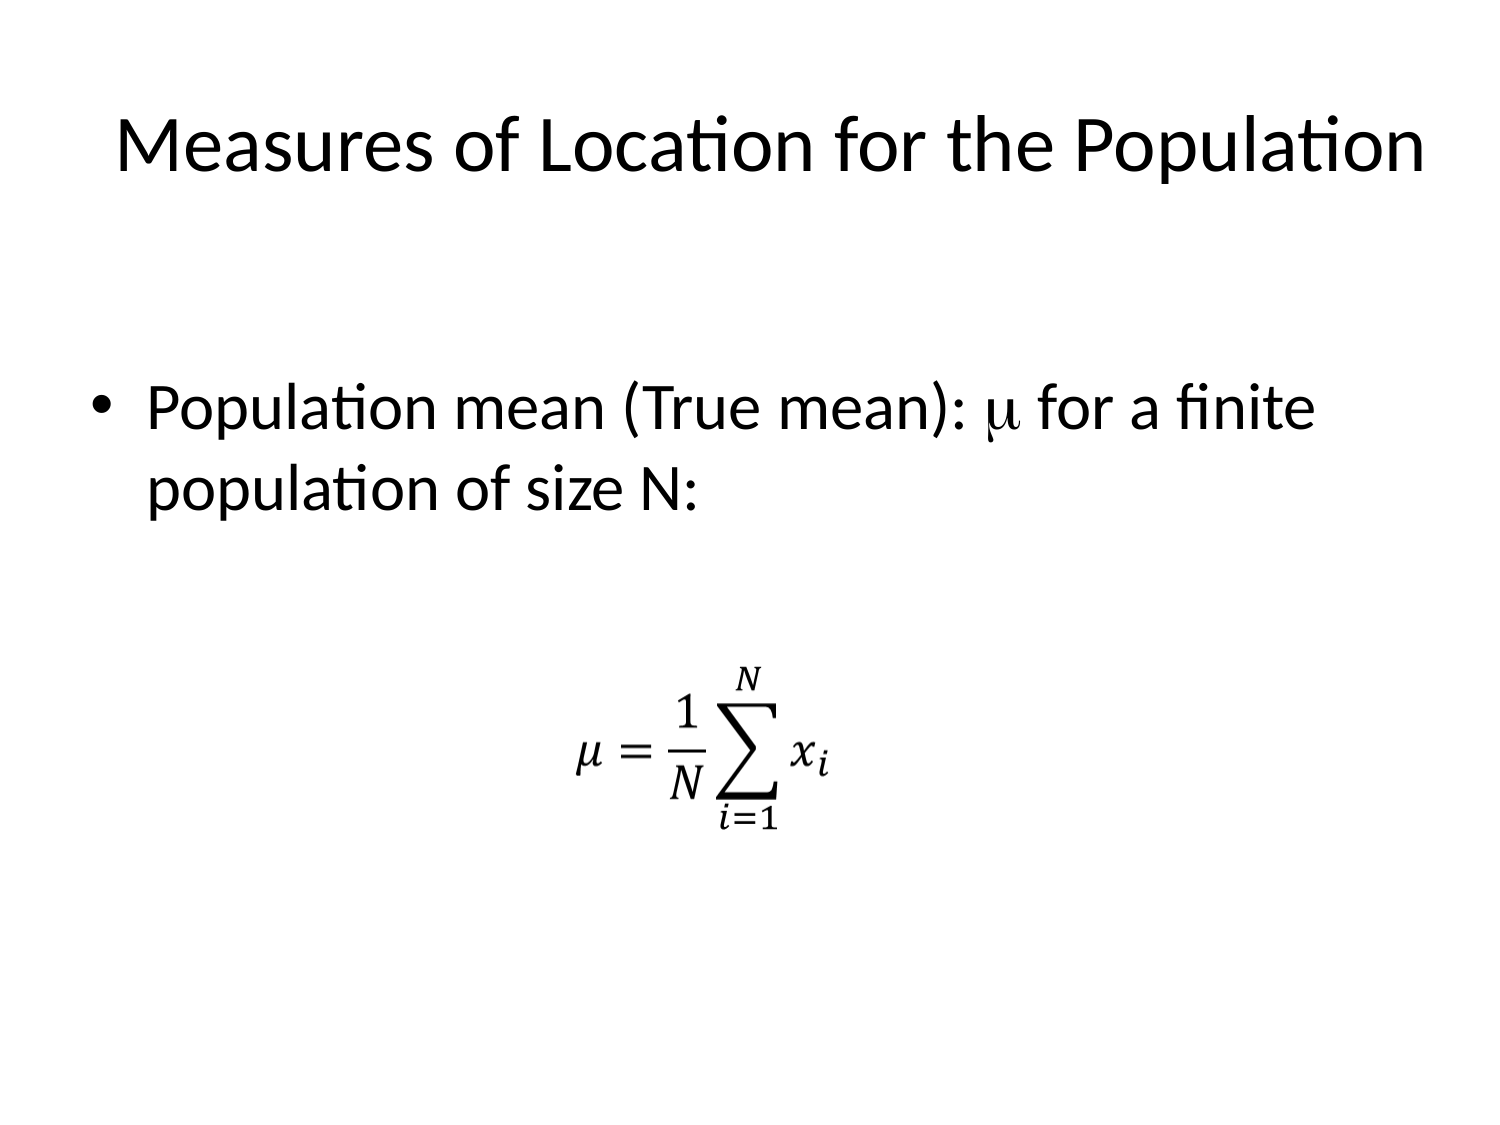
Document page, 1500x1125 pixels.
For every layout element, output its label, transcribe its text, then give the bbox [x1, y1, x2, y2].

title Measures of Location for the Population [75, 45, 1470, 233]
list Population mean (True mean): m for a finite population of size N: [75, 262, 1425, 1005]
text_box [521, 653, 886, 839]
